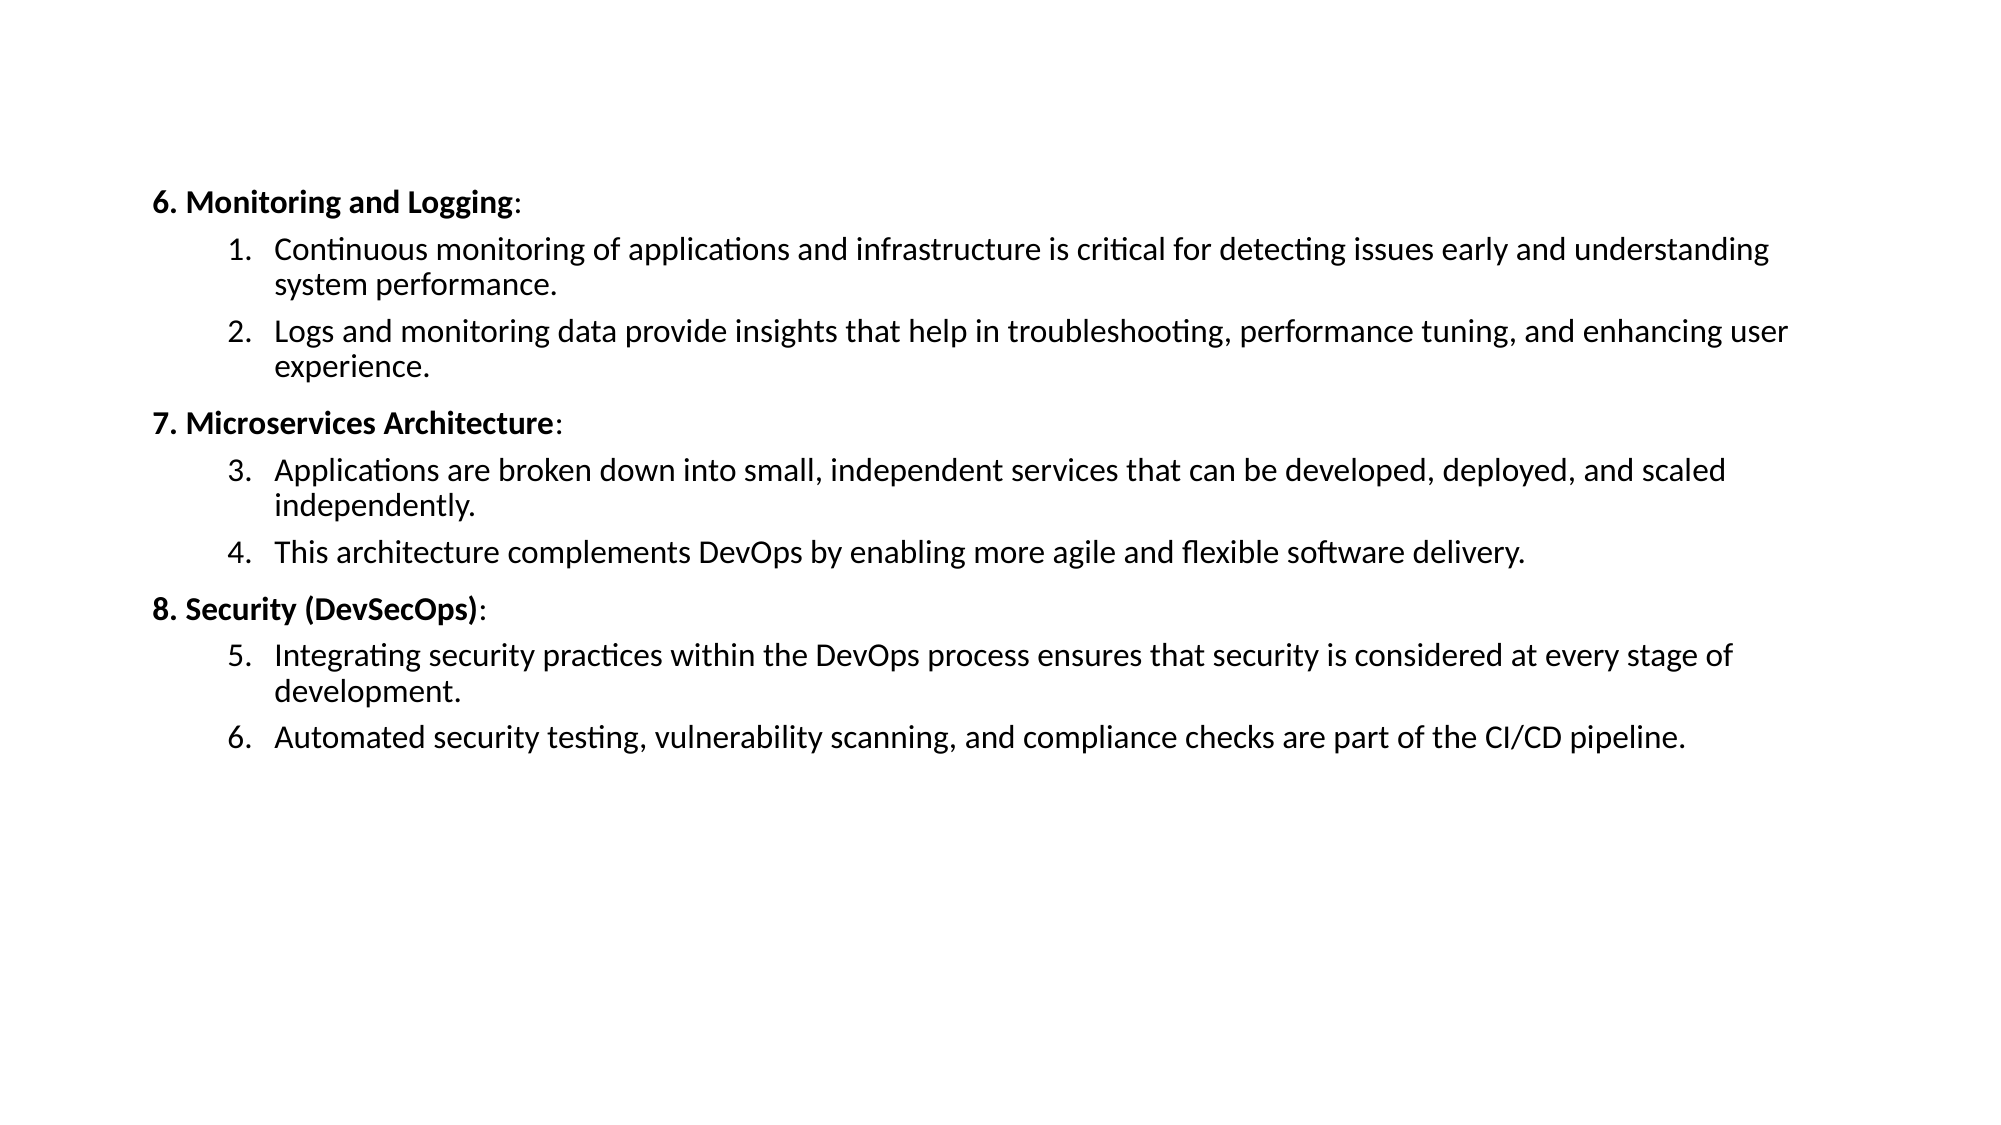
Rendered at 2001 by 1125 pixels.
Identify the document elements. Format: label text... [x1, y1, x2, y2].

list 6. Monitoring and Logging: Continuous monitoring of applications and infrastructure is critical for detecting issues early and understanding system performance. Logs and monitoring data provide insights that help in troubleshooting, performance tuning, and enhancing user experience. 7. Microservices Architecture: Applications are broken down into small, independent services that can be developed, deployed, and scaled independently. This architecture complements DevOps by enabling more agile and flexible software delivery. 8. Security (DevSecOps): Integrating security practices within the DevOps process ensures that security is considered at every stage of development. Automated security testing, vulnerability scanning, and compliance checks are part of the CI/CD pipeline. [137, 177, 1863, 892]
